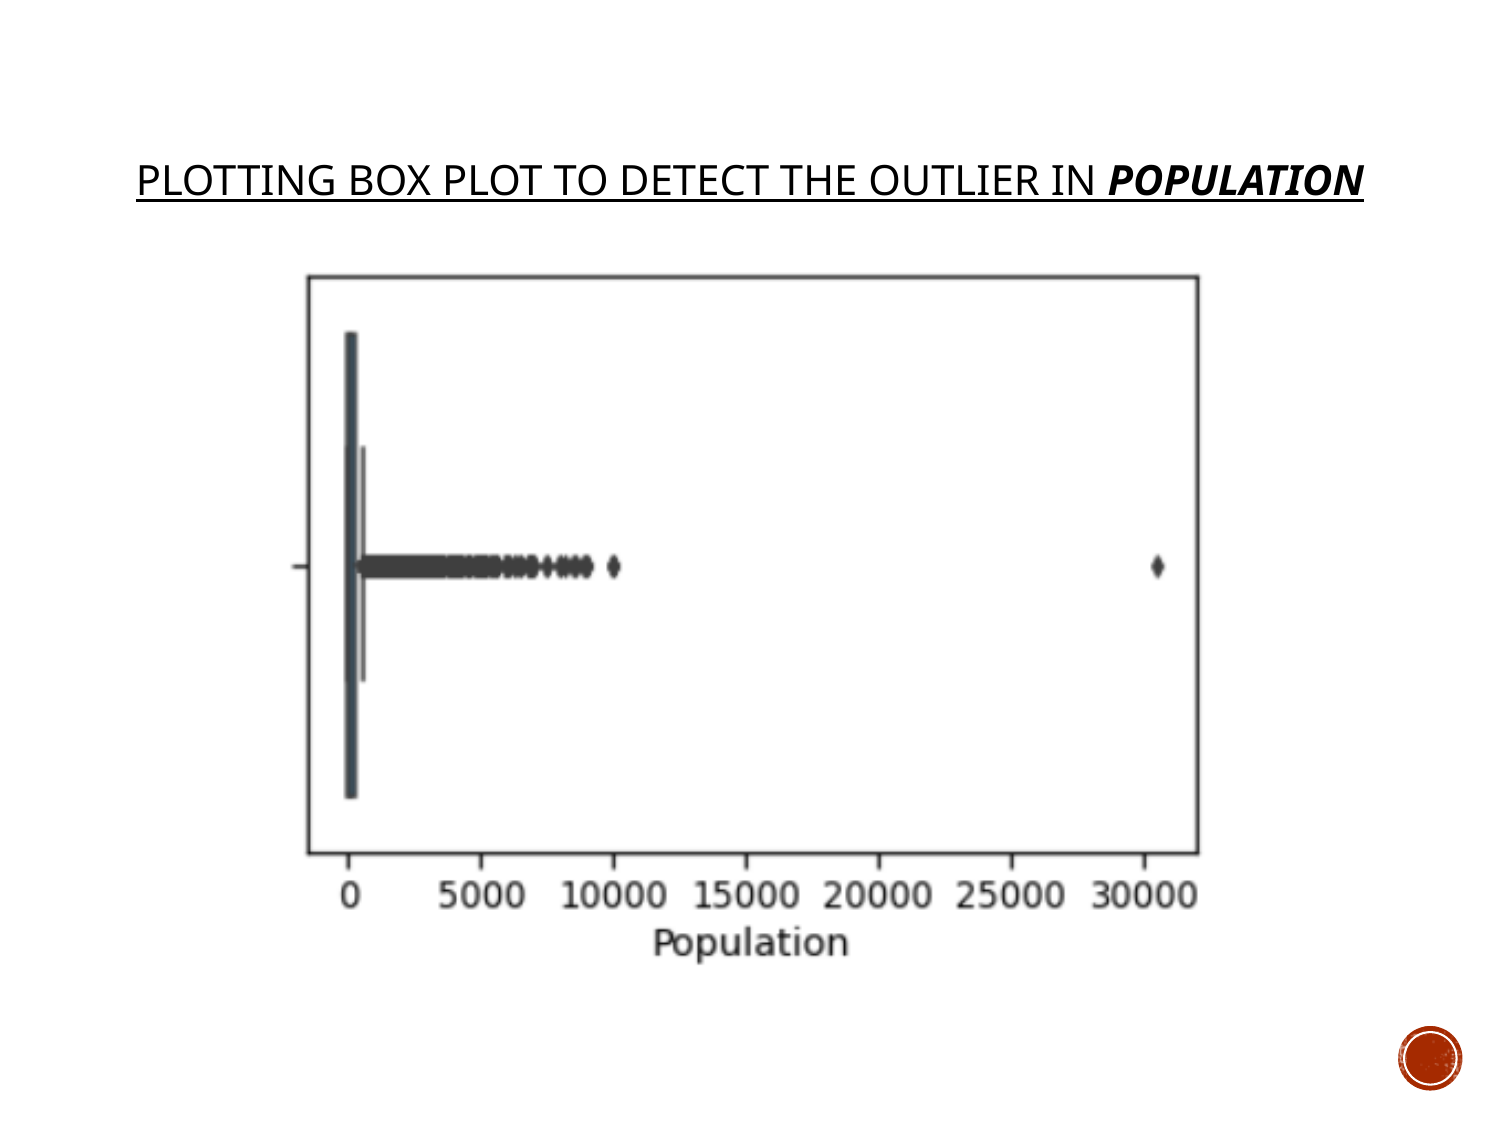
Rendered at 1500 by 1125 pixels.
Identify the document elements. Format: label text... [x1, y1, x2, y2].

title PLOTTING BOX PLOT TO DETECT THE OUTLIER IN POPULATION [6, 50, 1494, 314]
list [273, 253, 1228, 972]
